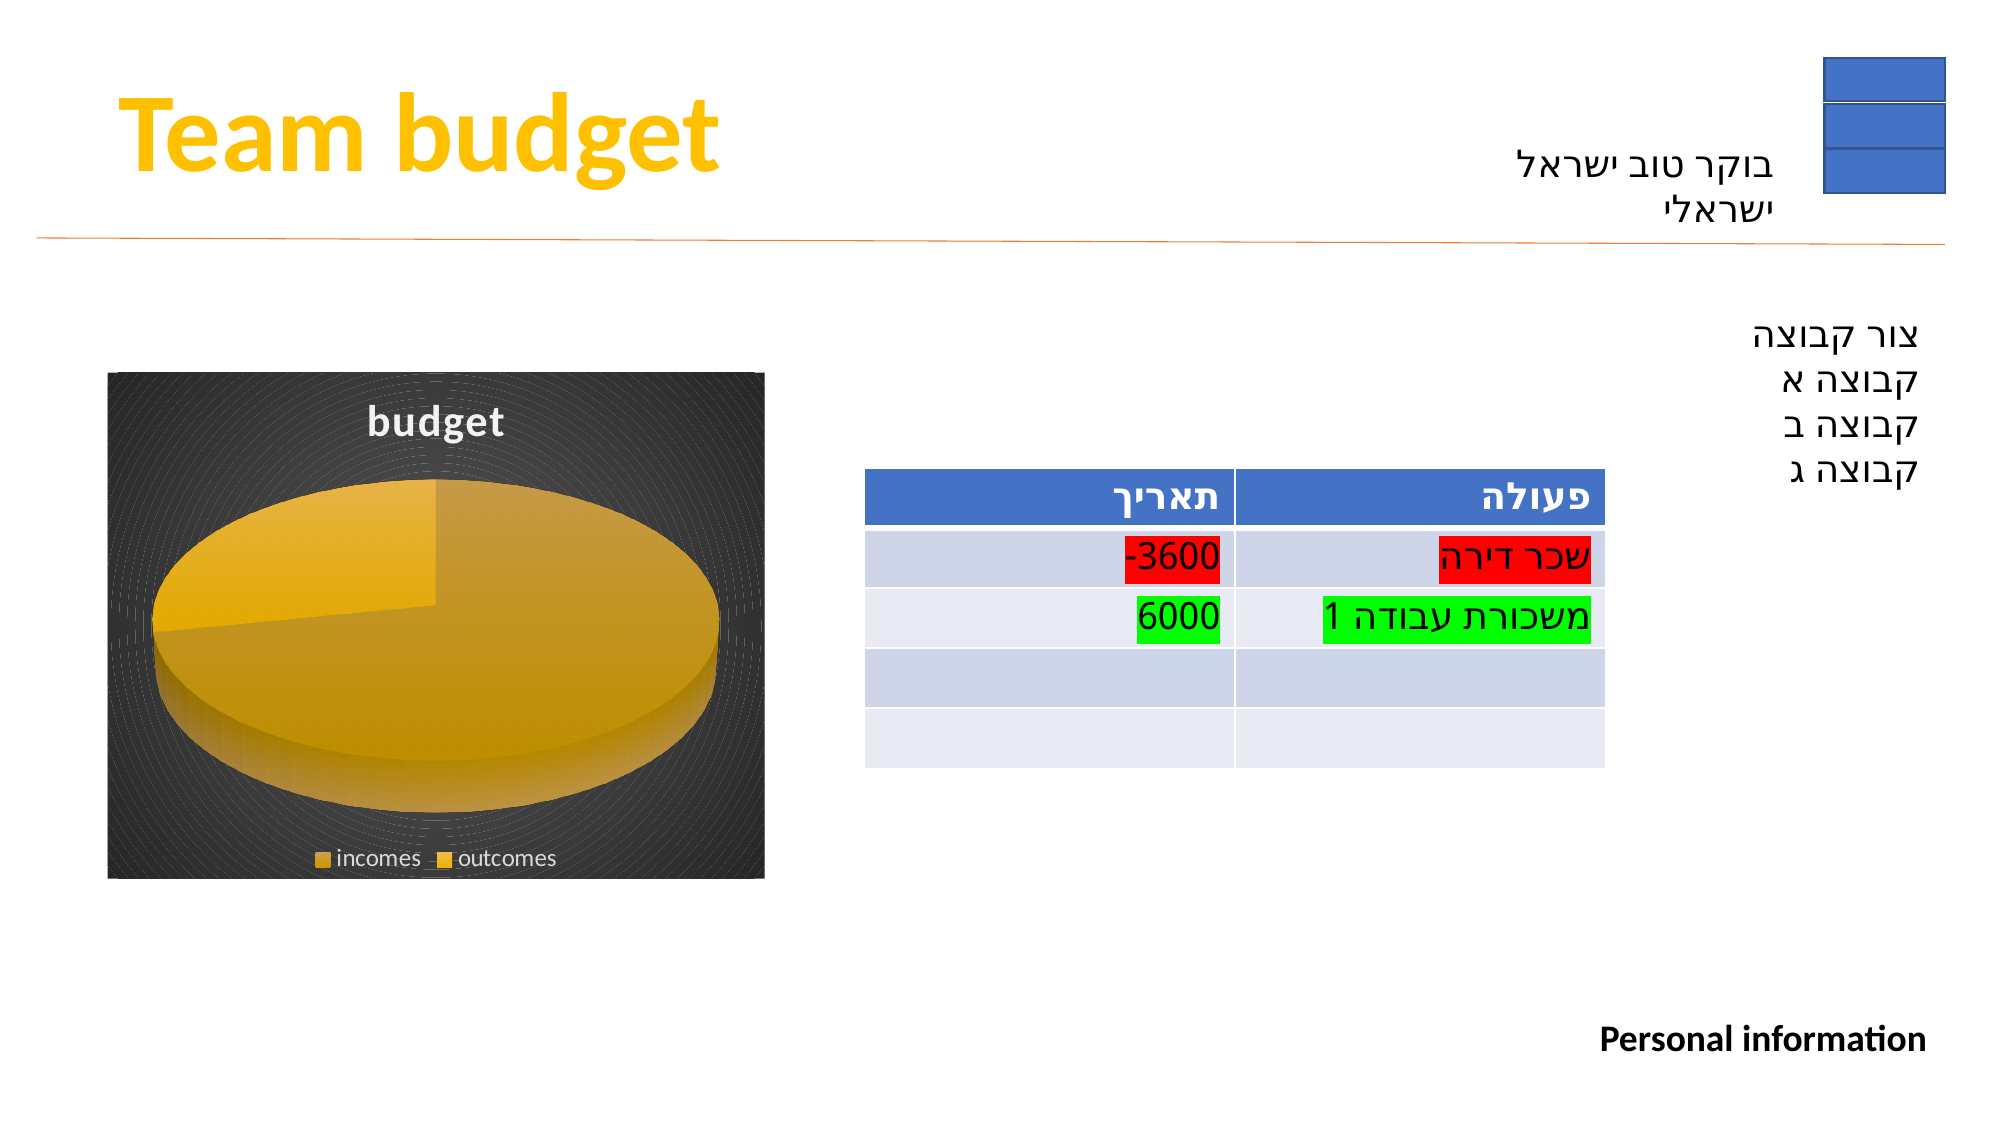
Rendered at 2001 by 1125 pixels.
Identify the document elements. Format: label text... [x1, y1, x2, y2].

table_cell 6000 [865, 589, 1234, 647]
text_box Team budget [103, 51, 737, 202]
table_cell שכר דירה [1236, 531, 1605, 587]
table_header תאריך [865, 469, 1234, 525]
table_cell [1236, 709, 1605, 768]
table_cell 3600- [865, 531, 1234, 587]
chart [107, 372, 765, 879]
text_box [1823, 148, 1946, 194]
text_box בוקר טוב ישראל ישראלי [1395, 132, 1789, 237]
text_box [1823, 57, 1946, 102]
table_cell משכורת עבודה 1 [1236, 589, 1605, 647]
text_box צור קבוצה קבוצה א קבוצה ב קבוצה ג [1719, 302, 1935, 497]
table_cell [865, 649, 1234, 707]
table_cell [865, 709, 1234, 768]
text_box Personal information [1585, 1006, 1956, 1067]
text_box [36, 237, 1945, 245]
table_header פעולה [1236, 469, 1605, 525]
text_box [1823, 103, 1946, 148]
table_cell [1236, 649, 1605, 707]
